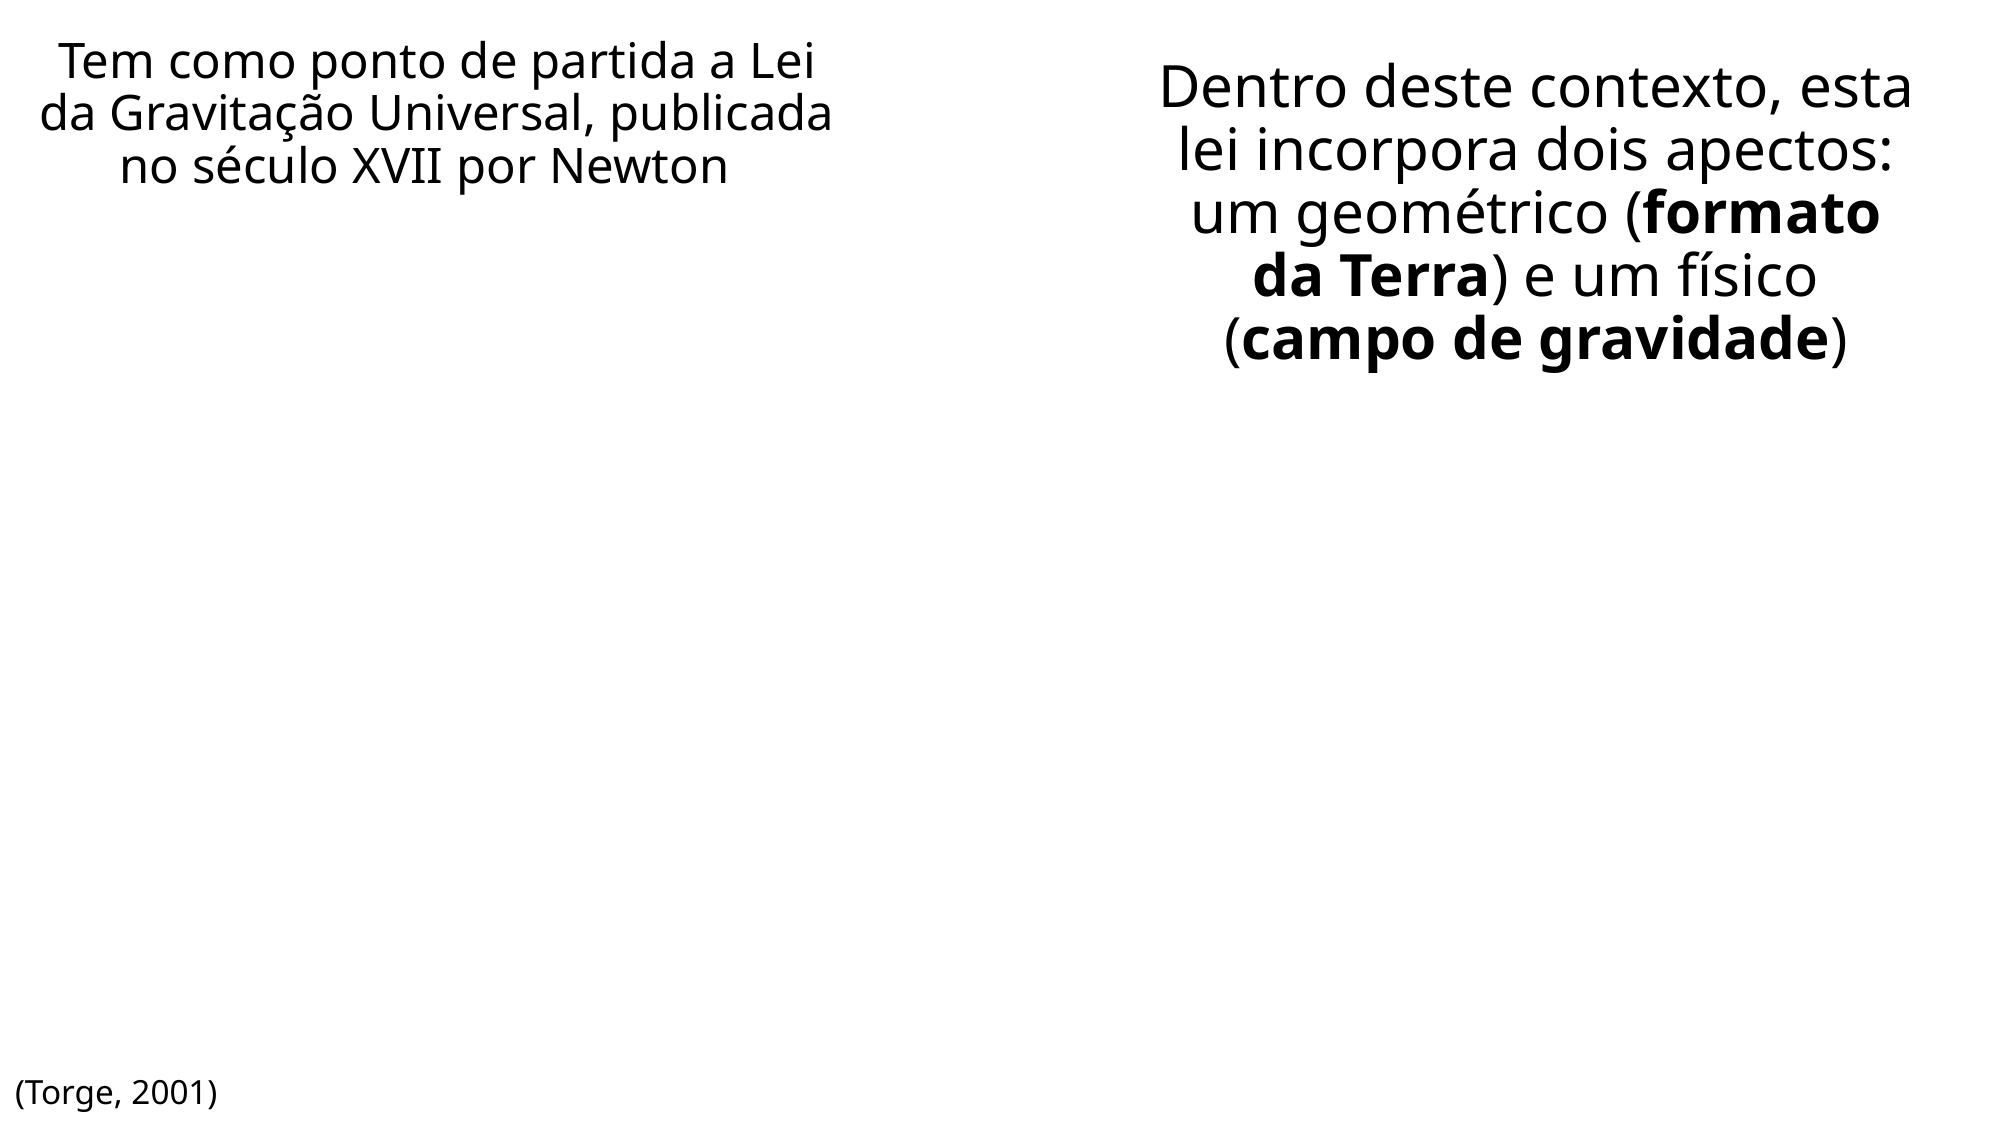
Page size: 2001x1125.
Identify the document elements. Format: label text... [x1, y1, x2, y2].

text_box Tem como ponto de partida a Lei da Gravitação Universal, publicada no século XVII por Newton [23, 25, 851, 202]
text_box Dentro deste contexto, esta lei incorpora dois apectos: um geométrico (formato da Terra) e um físico (campo de gravidade) [1131, 162, 1941, 380]
text_box (Torge, 2001) [0, 1053, 339, 1119]
